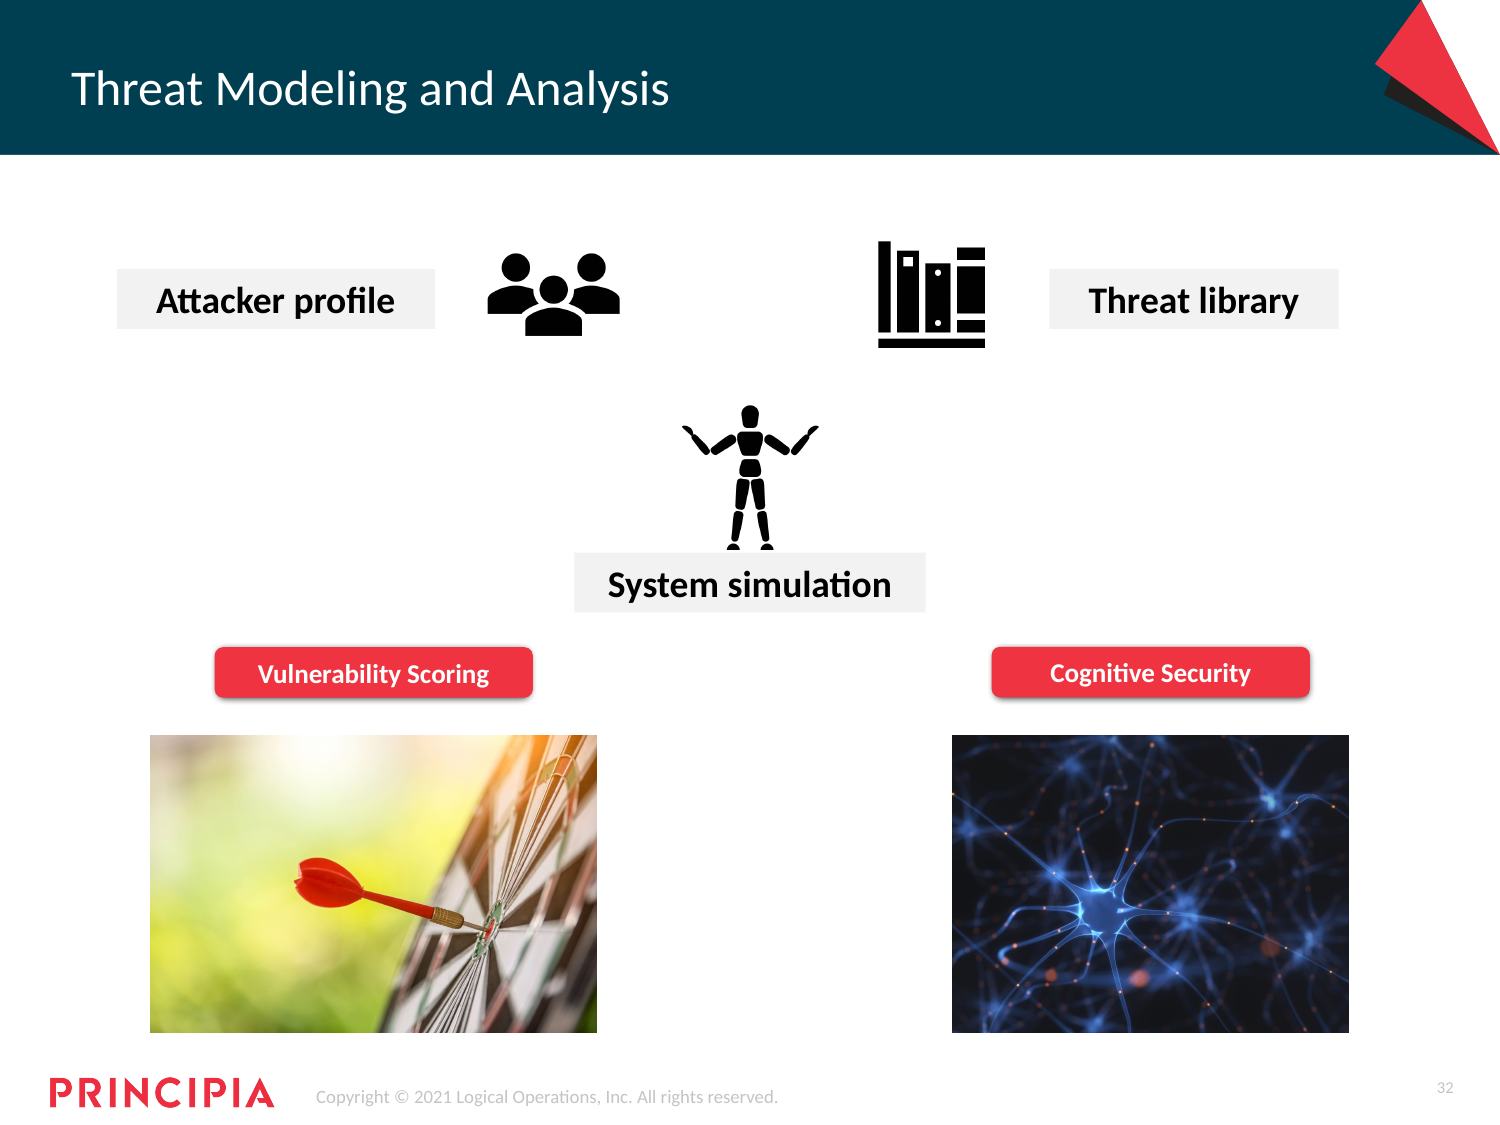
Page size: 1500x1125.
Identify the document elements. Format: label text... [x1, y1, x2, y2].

text_box System simulation [574, 552, 926, 613]
slide_number 32 [1118, 1057, 1469, 1118]
picture [856, 219, 1007, 370]
picture [1376, 0, 1500, 155]
picture [674, 401, 826, 553]
text_box [295, 52, 326, 113]
text_box Cognitive Security [991, 646, 1310, 698]
picture [150, 734, 598, 1033]
text_box Threat library [1049, 269, 1339, 329]
text_box Attacker profile [116, 269, 436, 329]
title Threat Modeling and Analysis [56, 16, 1350, 155]
picture [477, 219, 629, 370]
text_box Vulnerability Scoring [214, 647, 533, 698]
picture [50, 1077, 275, 1108]
picture [952, 734, 1350, 1033]
